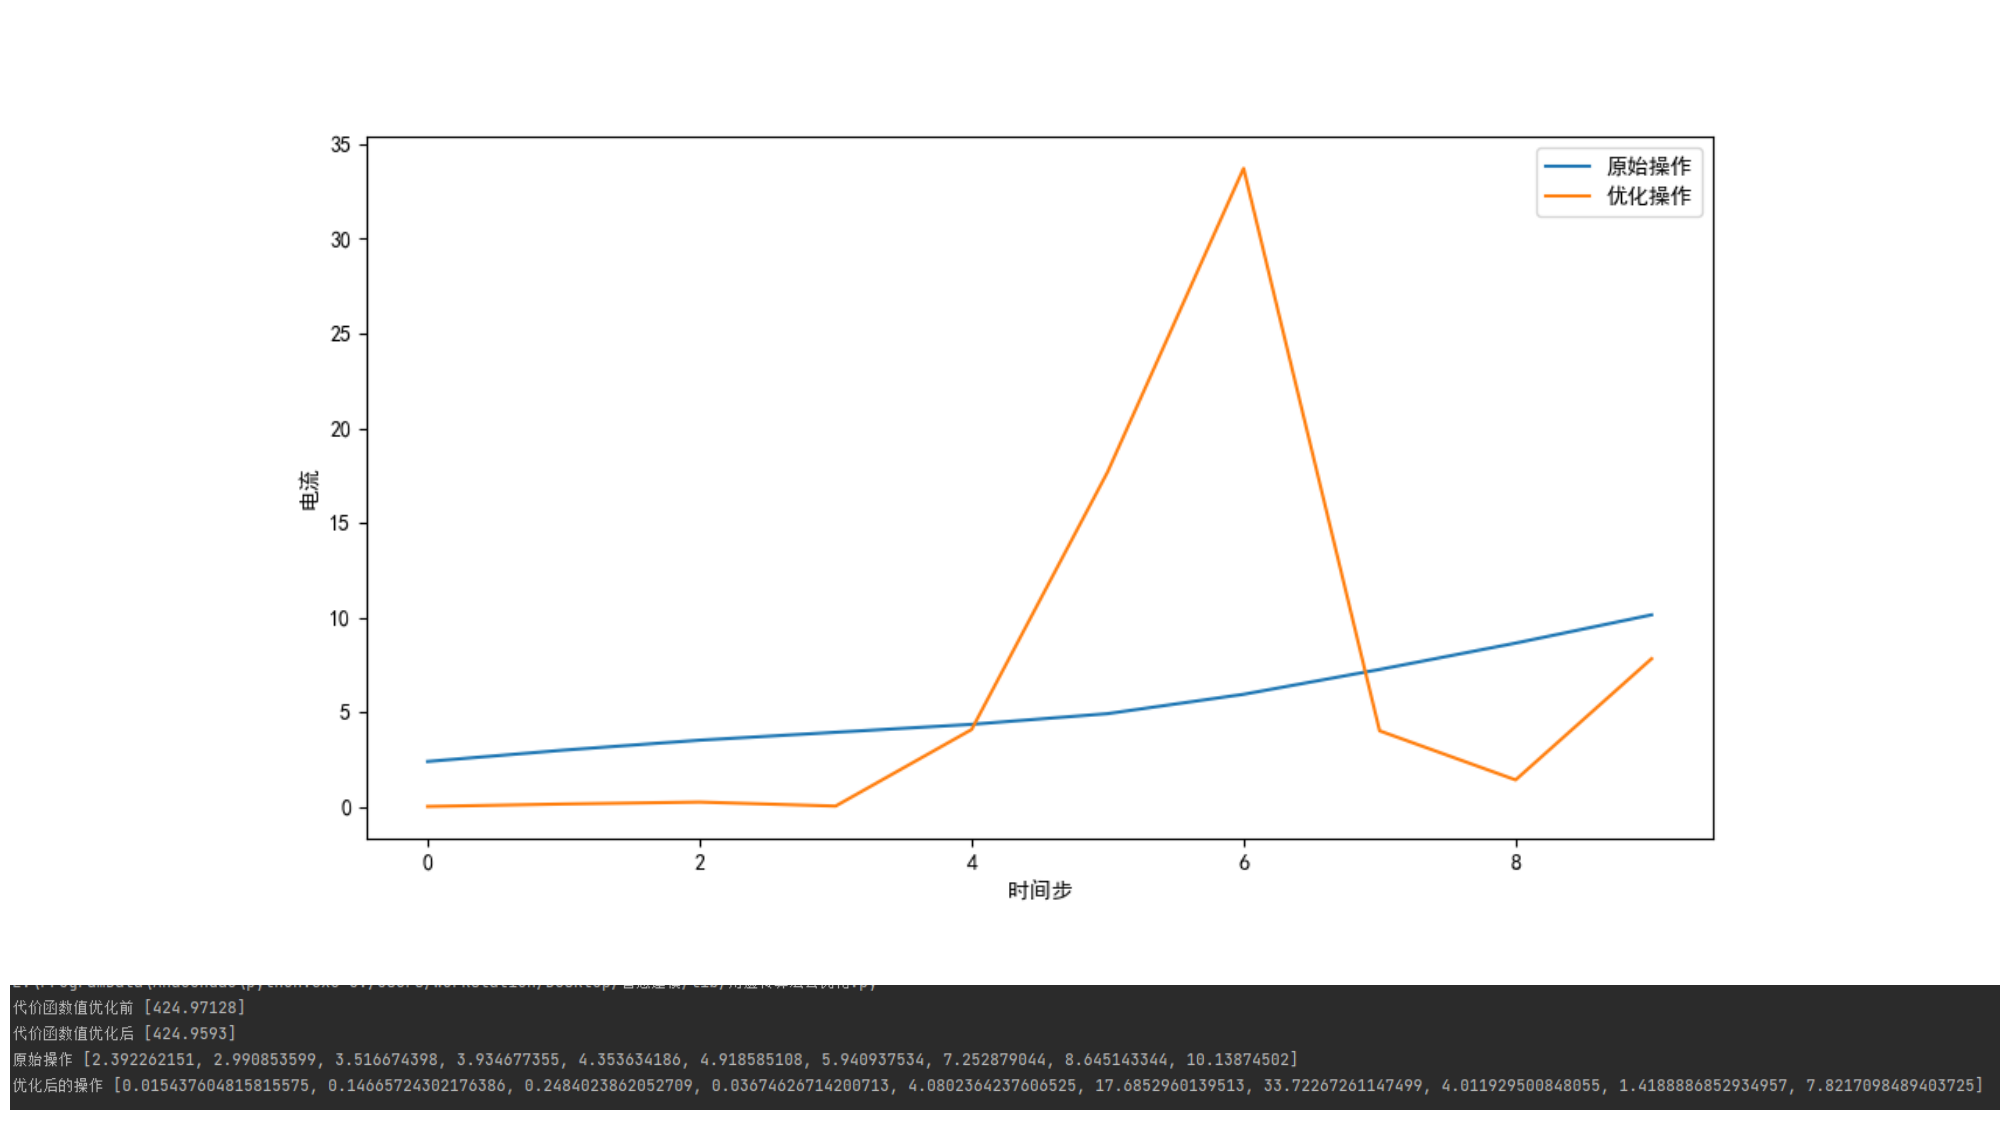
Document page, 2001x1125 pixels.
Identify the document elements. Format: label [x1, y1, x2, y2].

picture [259, 67, 1793, 928]
picture [10, 985, 2000, 1110]
